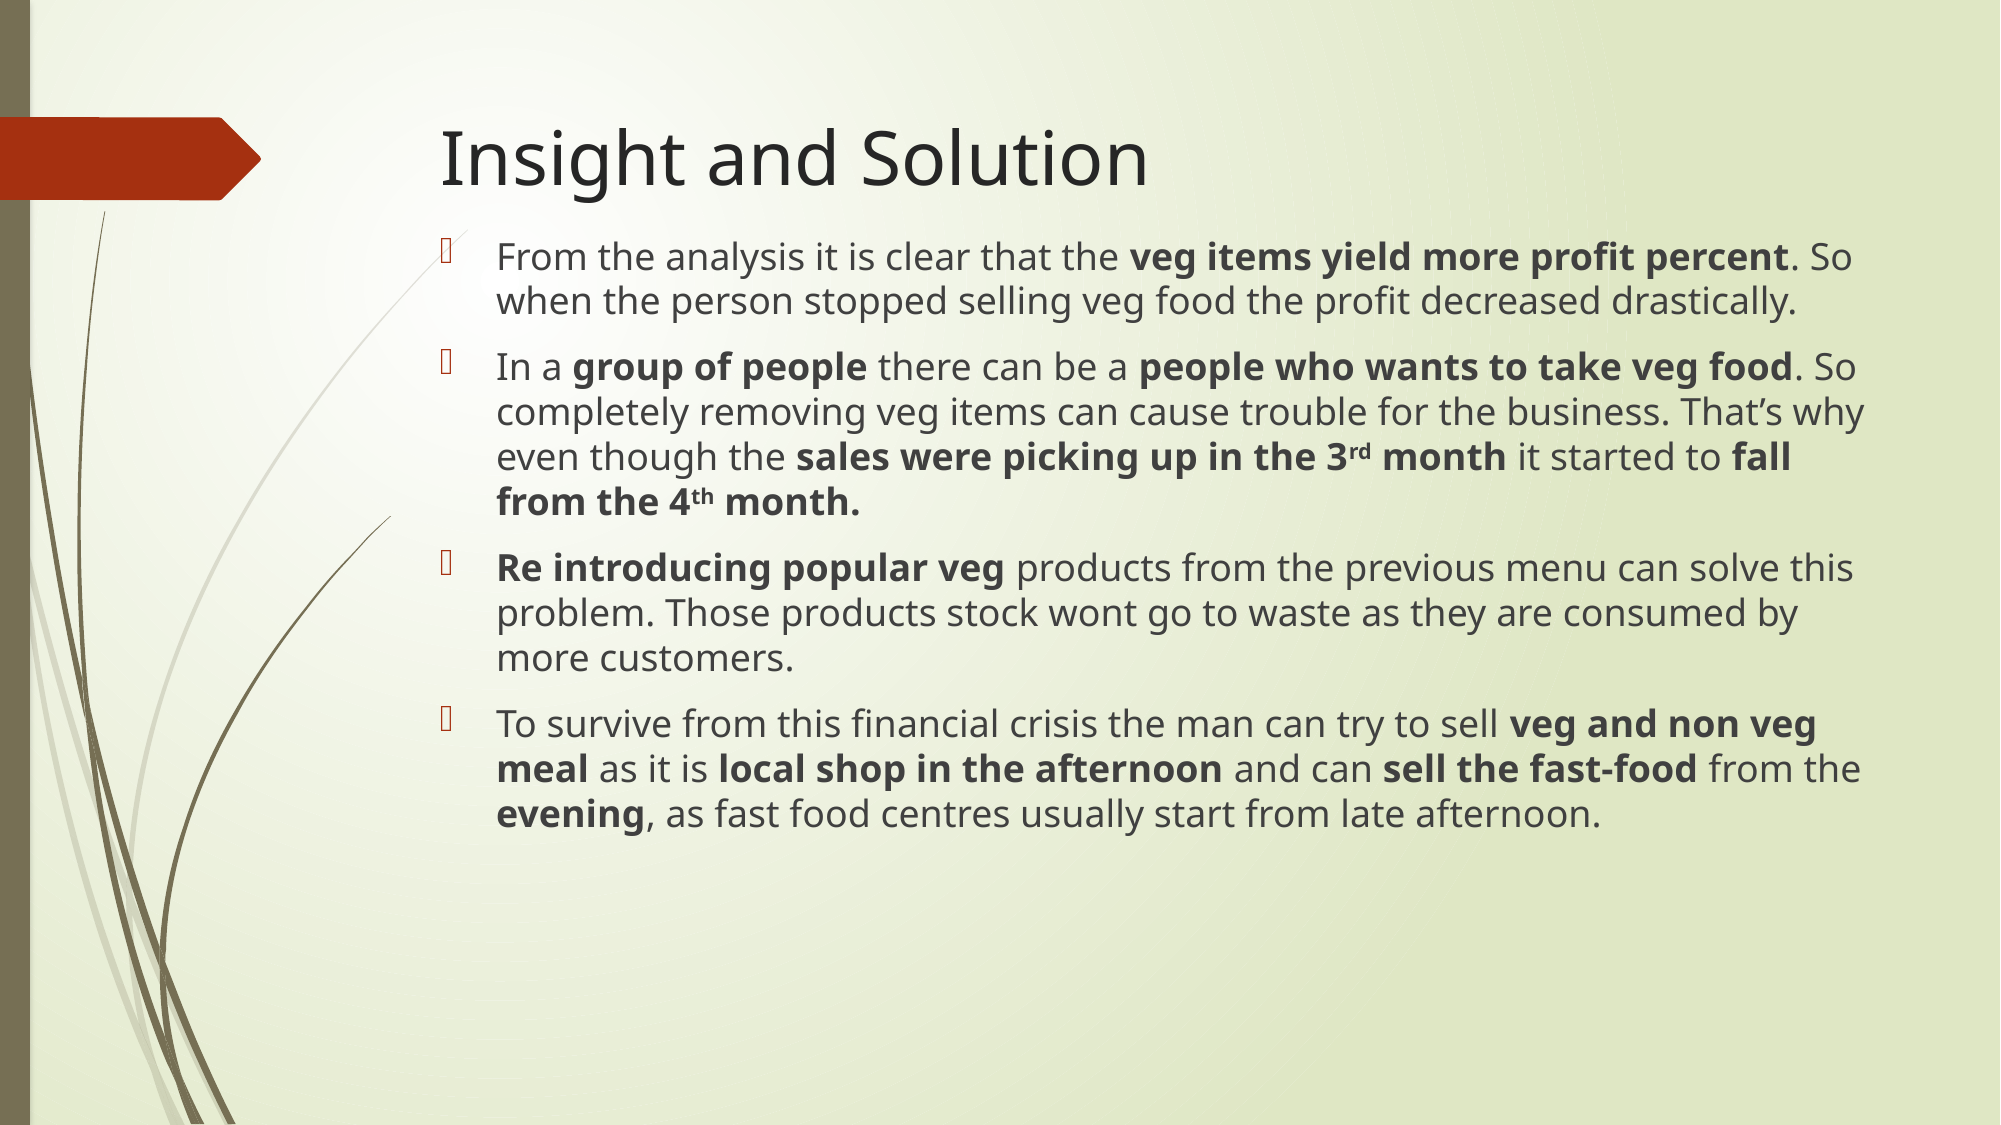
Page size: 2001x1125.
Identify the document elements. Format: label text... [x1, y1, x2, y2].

list From the analysis it is clear that the veg items yield more profit percent. So when the person stopped selling veg food the profit decreased drastically. In a group of people there can be a people who wants to take veg food. So completely removing veg items can cause trouble for the business. That’s why even though the sales were picking up in the 3rd month it started to fall from the 4th month. Re introducing popular veg products from the previous menu can solve this problem. Those products stock wont go to waste as they are consumed by more customers. To survive from this financial crisis the man can try to sell veg and non veg meal as it is local shop in the afternoon and can sell the fast-food from the evening, as fast food centres usually start from late afternoon. [424, 224, 1888, 1010]
title Insight and Solution [425, 102, 1888, 224]
